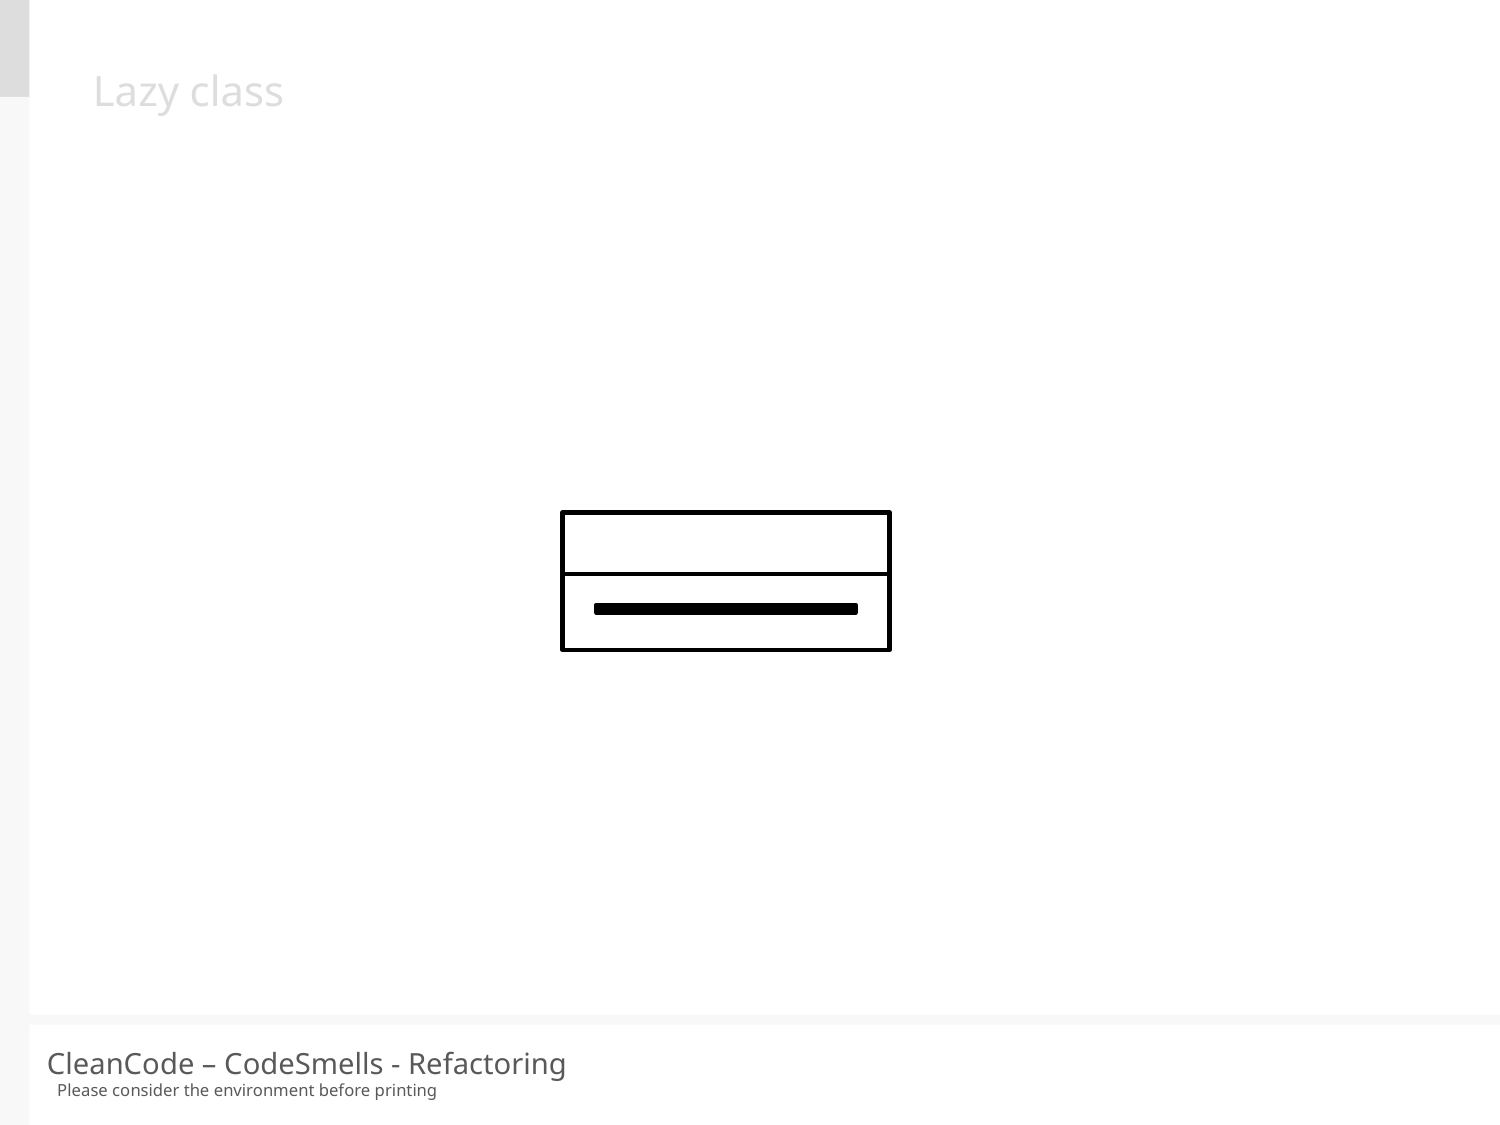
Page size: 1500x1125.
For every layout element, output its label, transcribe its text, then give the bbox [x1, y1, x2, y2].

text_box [562, 512, 890, 651]
text_box Lazy class [78, 57, 1465, 106]
